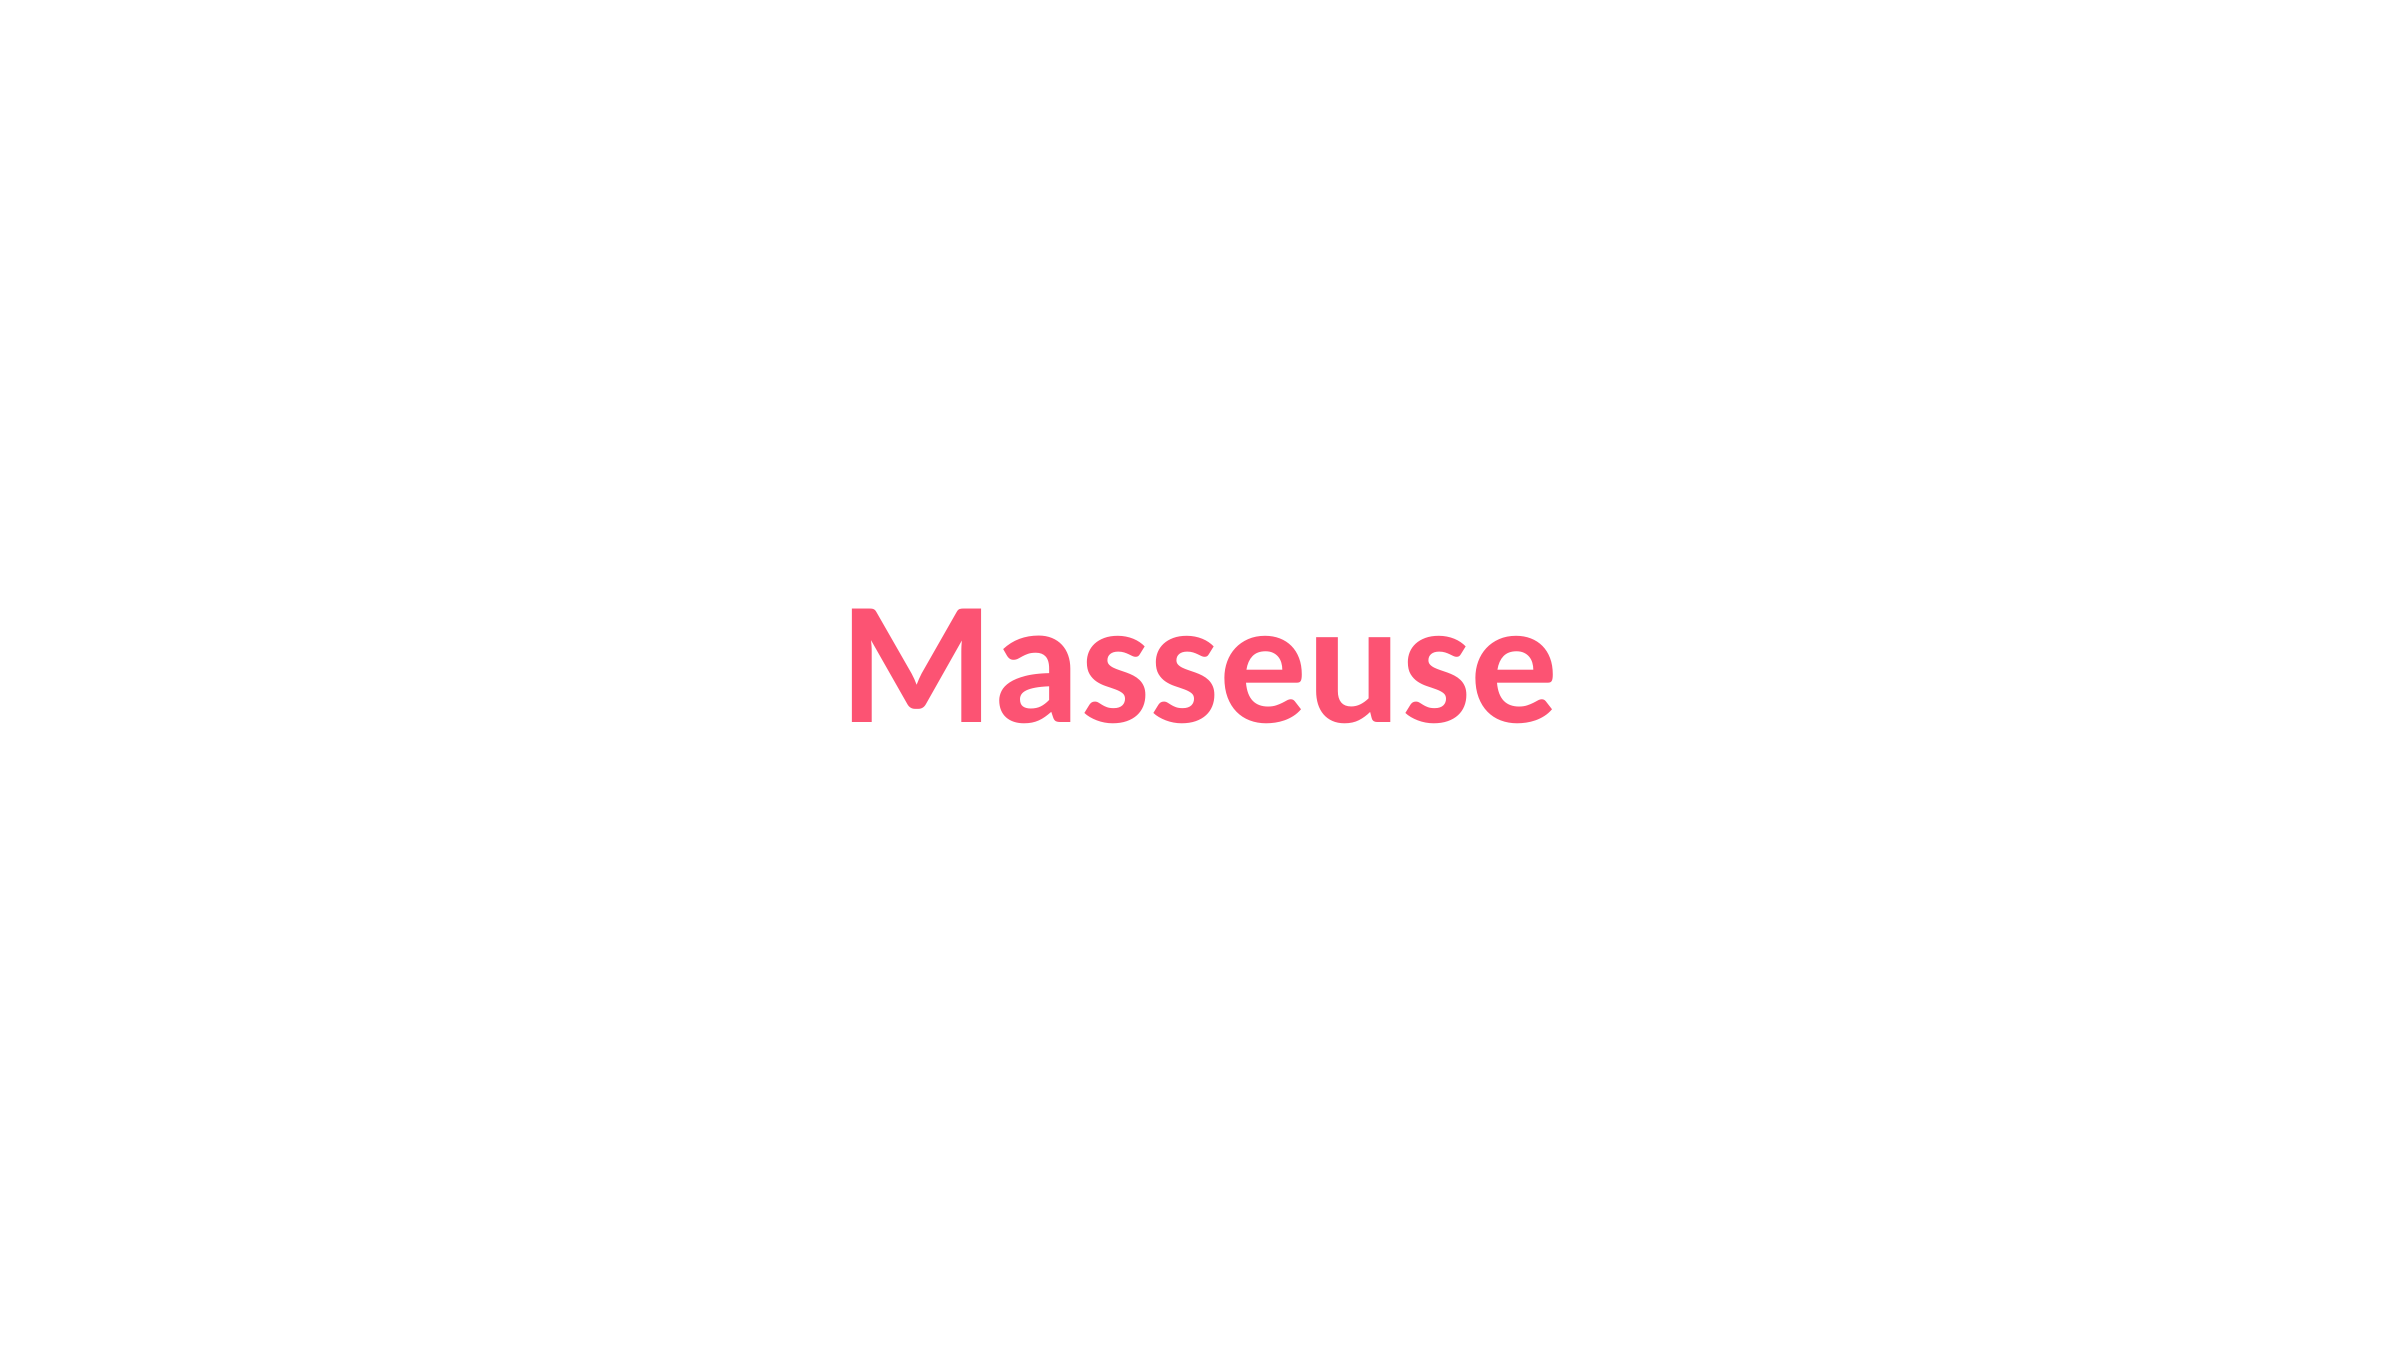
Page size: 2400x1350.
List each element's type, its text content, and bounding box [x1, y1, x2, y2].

text_box Masseuse [825, 539, 1575, 765]
